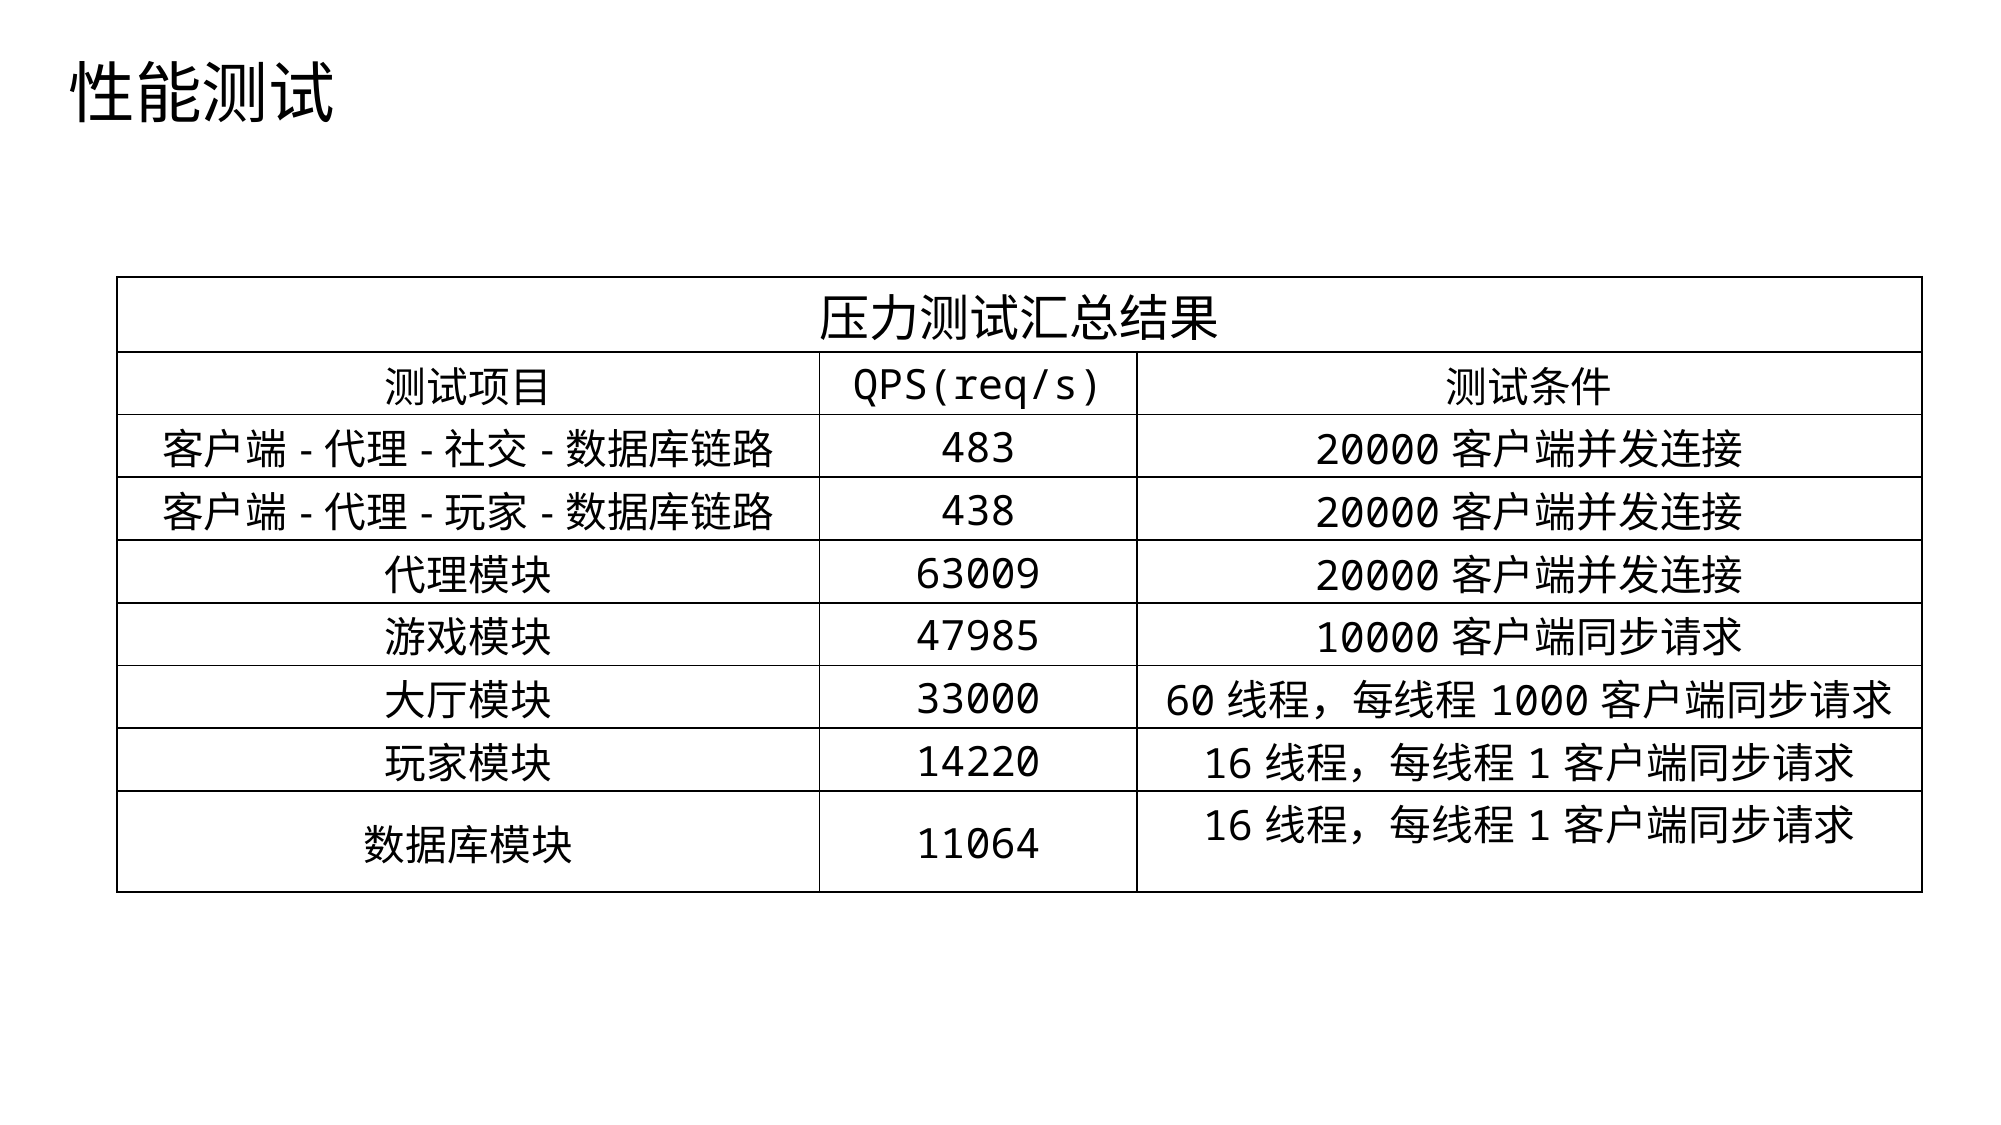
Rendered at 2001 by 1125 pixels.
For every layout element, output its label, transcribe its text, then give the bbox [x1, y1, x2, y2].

table_cell 客户端-代理-玩家-数据库链路 [118, 478, 819, 539]
table_cell 测试条件 [1138, 353, 1921, 414]
table_cell 20000客户端并发连接 [1138, 478, 1921, 539]
table_cell 11064 [820, 792, 1136, 891]
table_cell 游戏模块 [118, 604, 819, 665]
table_cell 测试项目 [118, 353, 819, 414]
table_cell 33000 [820, 666, 1136, 727]
table_cell 16线程，每线程1客户端同步请求 [1138, 729, 1921, 790]
table_cell 63009 [820, 541, 1136, 602]
table_cell 47985 [820, 604, 1136, 665]
table_cell 20000客户端并发连接 [1138, 541, 1921, 602]
table_cell 16线程，每线程1客户端同步请求 [1138, 792, 1921, 891]
table_cell QPS(req/s) [820, 353, 1136, 414]
table_cell 玩家模块 [118, 729, 819, 790]
table_cell 14220 [820, 729, 1136, 790]
table_cell 数据库模块 [118, 792, 819, 891]
table_cell 大厅模块 [118, 666, 819, 727]
text_box 性能测试 [53, 43, 351, 139]
table_header 压力测试汇总结果 [118, 278, 1921, 351]
table_cell 代理模块 [118, 541, 819, 602]
table_cell 客户端-代理-社交-数据库链路 [118, 415, 819, 476]
table_cell 438 [820, 478, 1136, 539]
table_cell 60线程，每线程1000客户端同步请求 [1138, 666, 1921, 727]
table_cell 483 [820, 415, 1136, 476]
table_cell 10000客户端同步请求 [1138, 604, 1921, 665]
table_cell 20000客户端并发连接 [1138, 415, 1921, 476]
